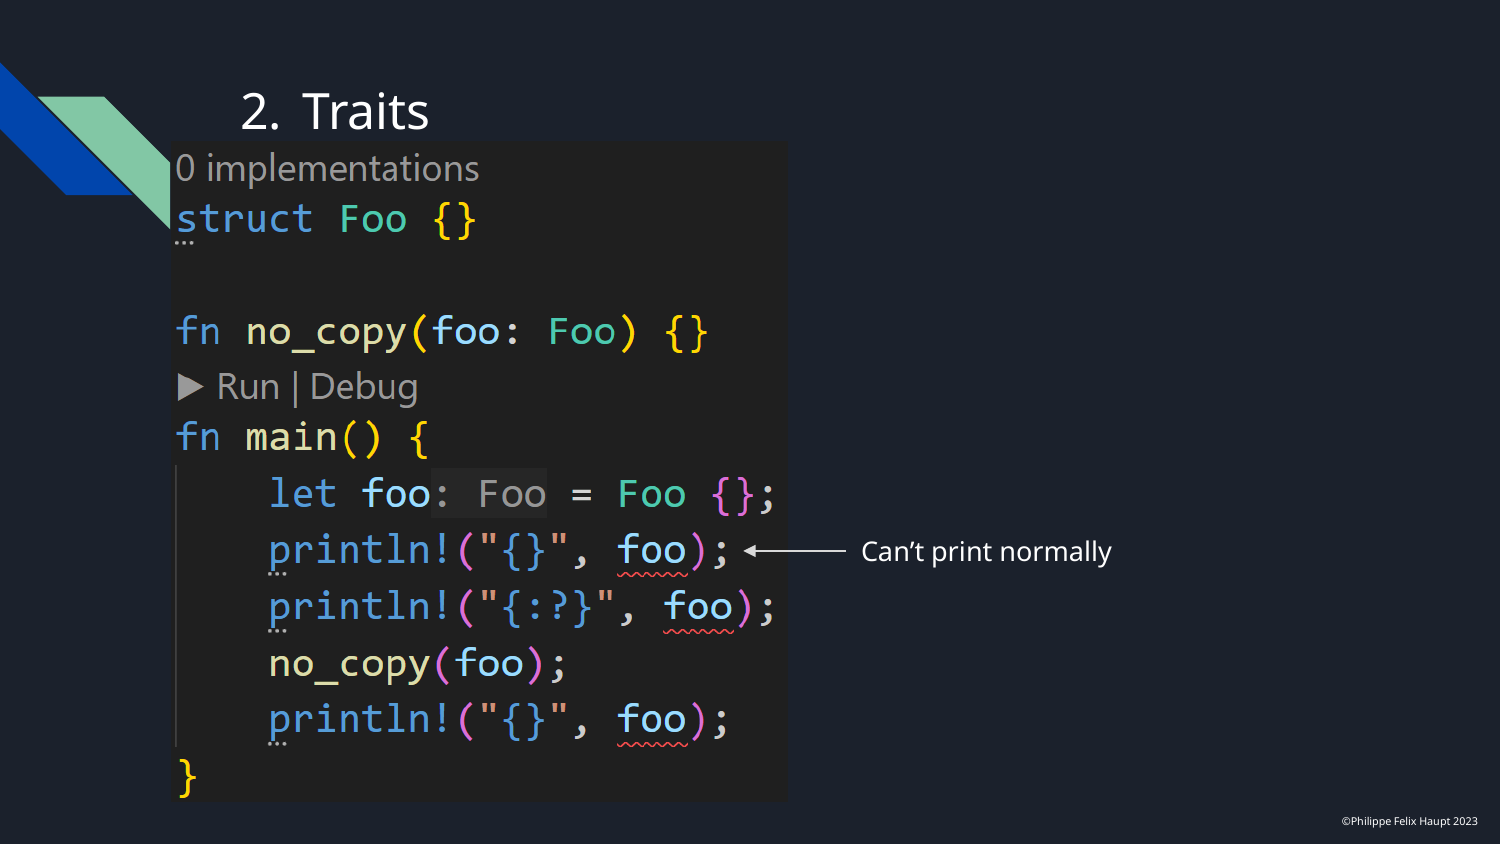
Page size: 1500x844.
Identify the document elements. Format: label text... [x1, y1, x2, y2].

text_box ©Philippe Felix Haupt 2023 [1326, 801, 1500, 844]
title Traits [212, 64, 1368, 215]
picture [170, 141, 788, 802]
text_box Can’t print normally [846, 519, 1270, 582]
